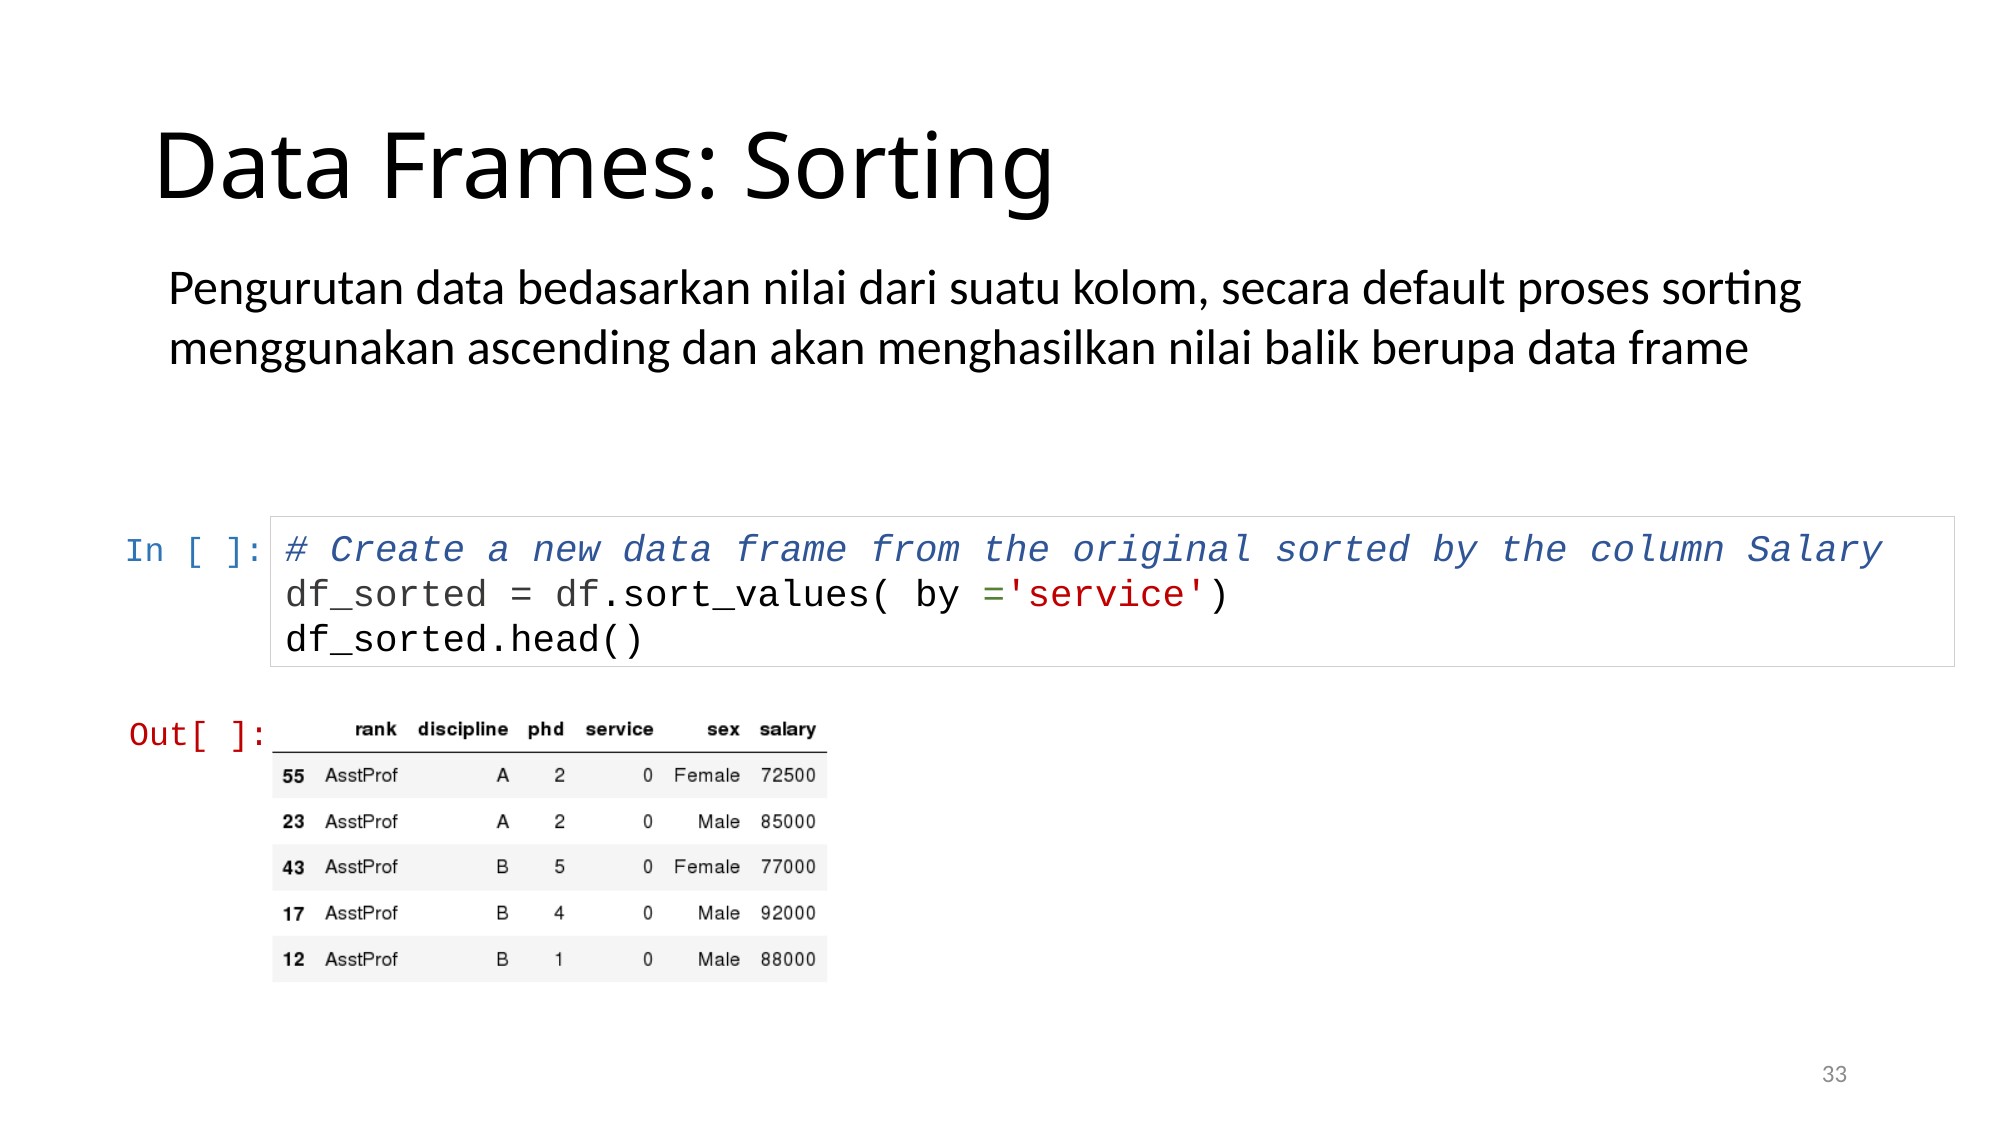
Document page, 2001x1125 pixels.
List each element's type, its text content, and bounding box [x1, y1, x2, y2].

title Data Frames: Sorting [137, 59, 1863, 278]
text_box Out[ ]: [37, 700, 1753, 761]
text_box # Create a new data frame from the original sorted by the column Salary df_sorted = df.sort_values( by ='service') df_sorted.head() [270, 516, 1955, 667]
slide_number 33 [1412, 1042, 1863, 1103]
text_box Pengurutan data bedasarkan nilai dari suatu kolom, secara default proses sorting menggunakan ascending dan akan menghasilkan nilai balik berupa data frame [153, 246, 1863, 382]
text_box In [ ]: [33, 516, 270, 577]
picture [270, 718, 856, 991]
